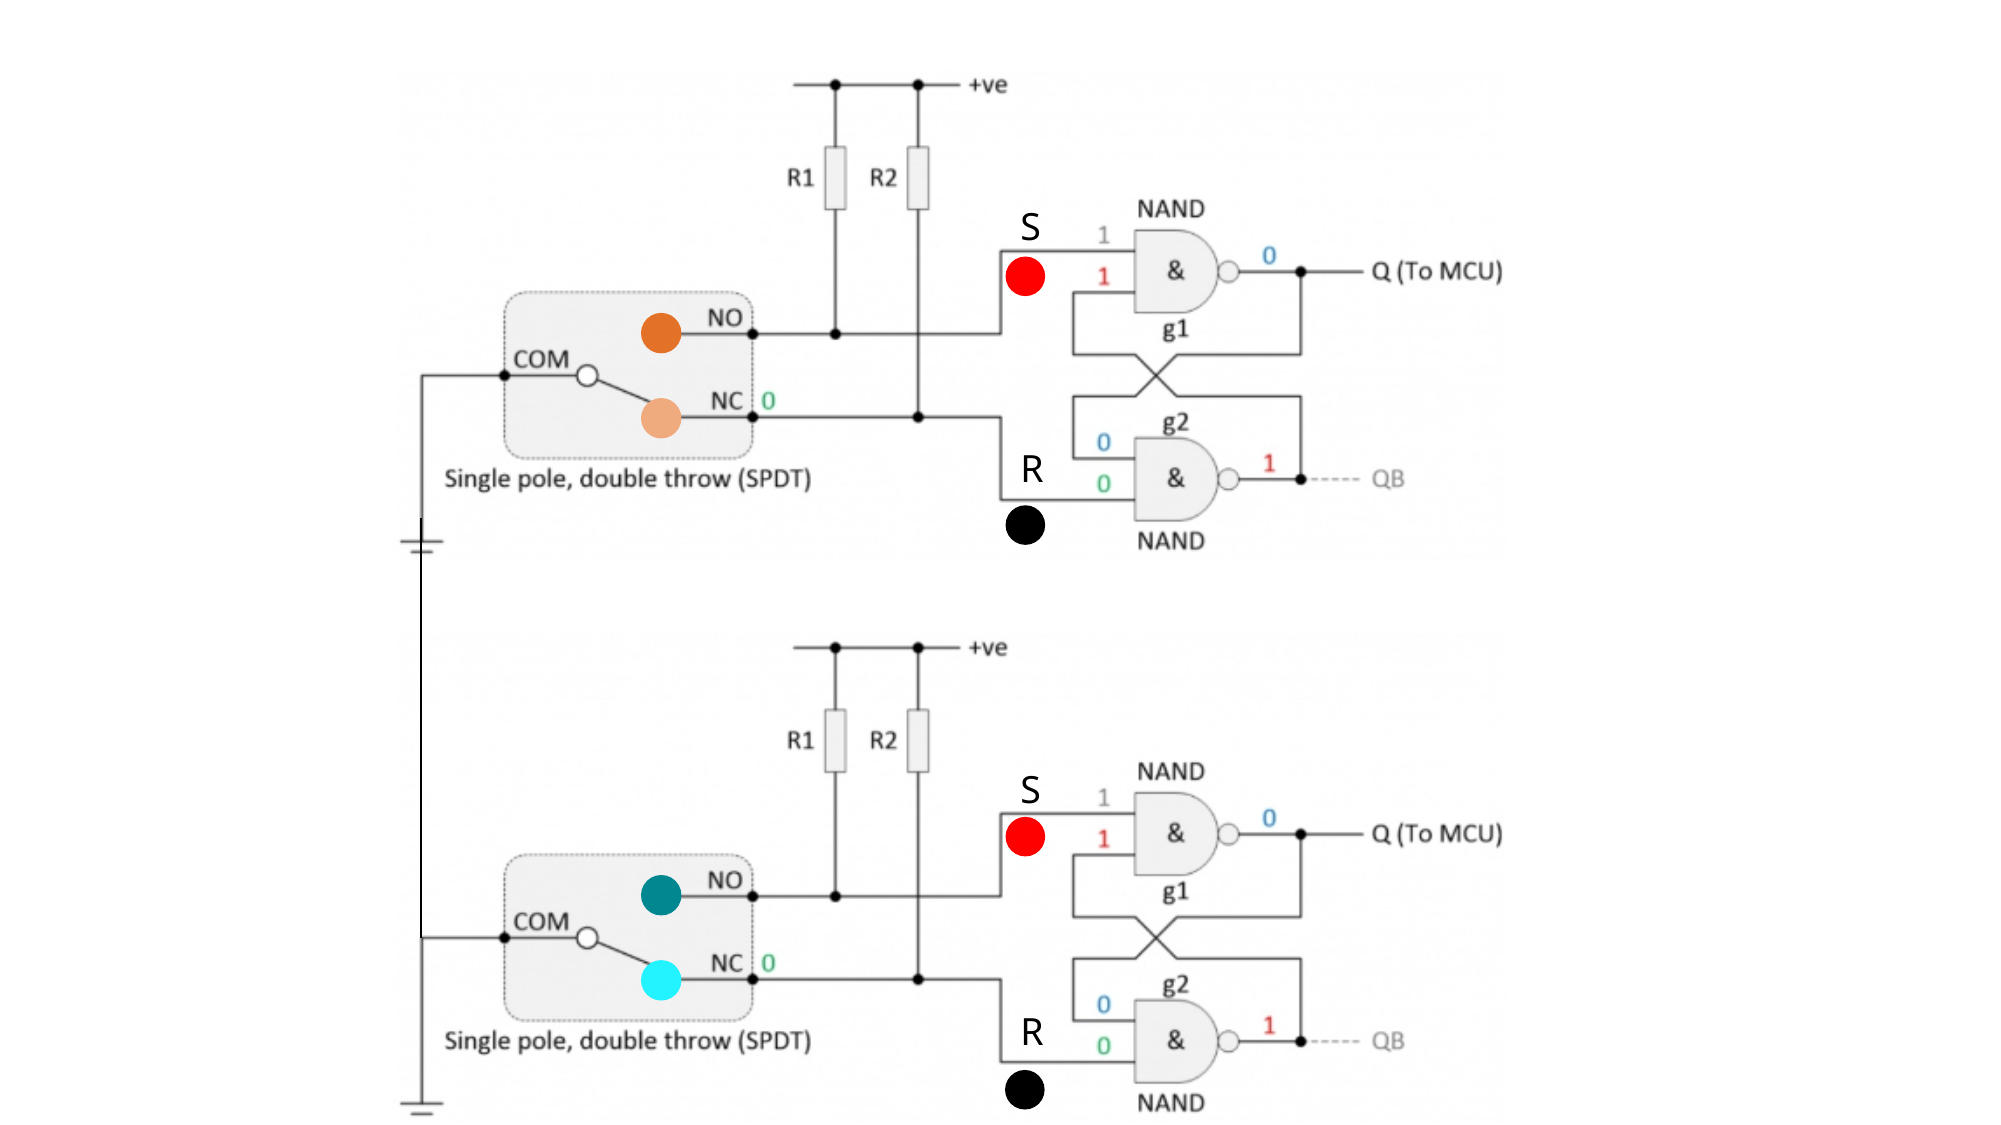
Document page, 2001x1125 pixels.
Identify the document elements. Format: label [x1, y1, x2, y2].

text_box [366, 0, 1537, 562]
text_box [366, 562, 1537, 1125]
